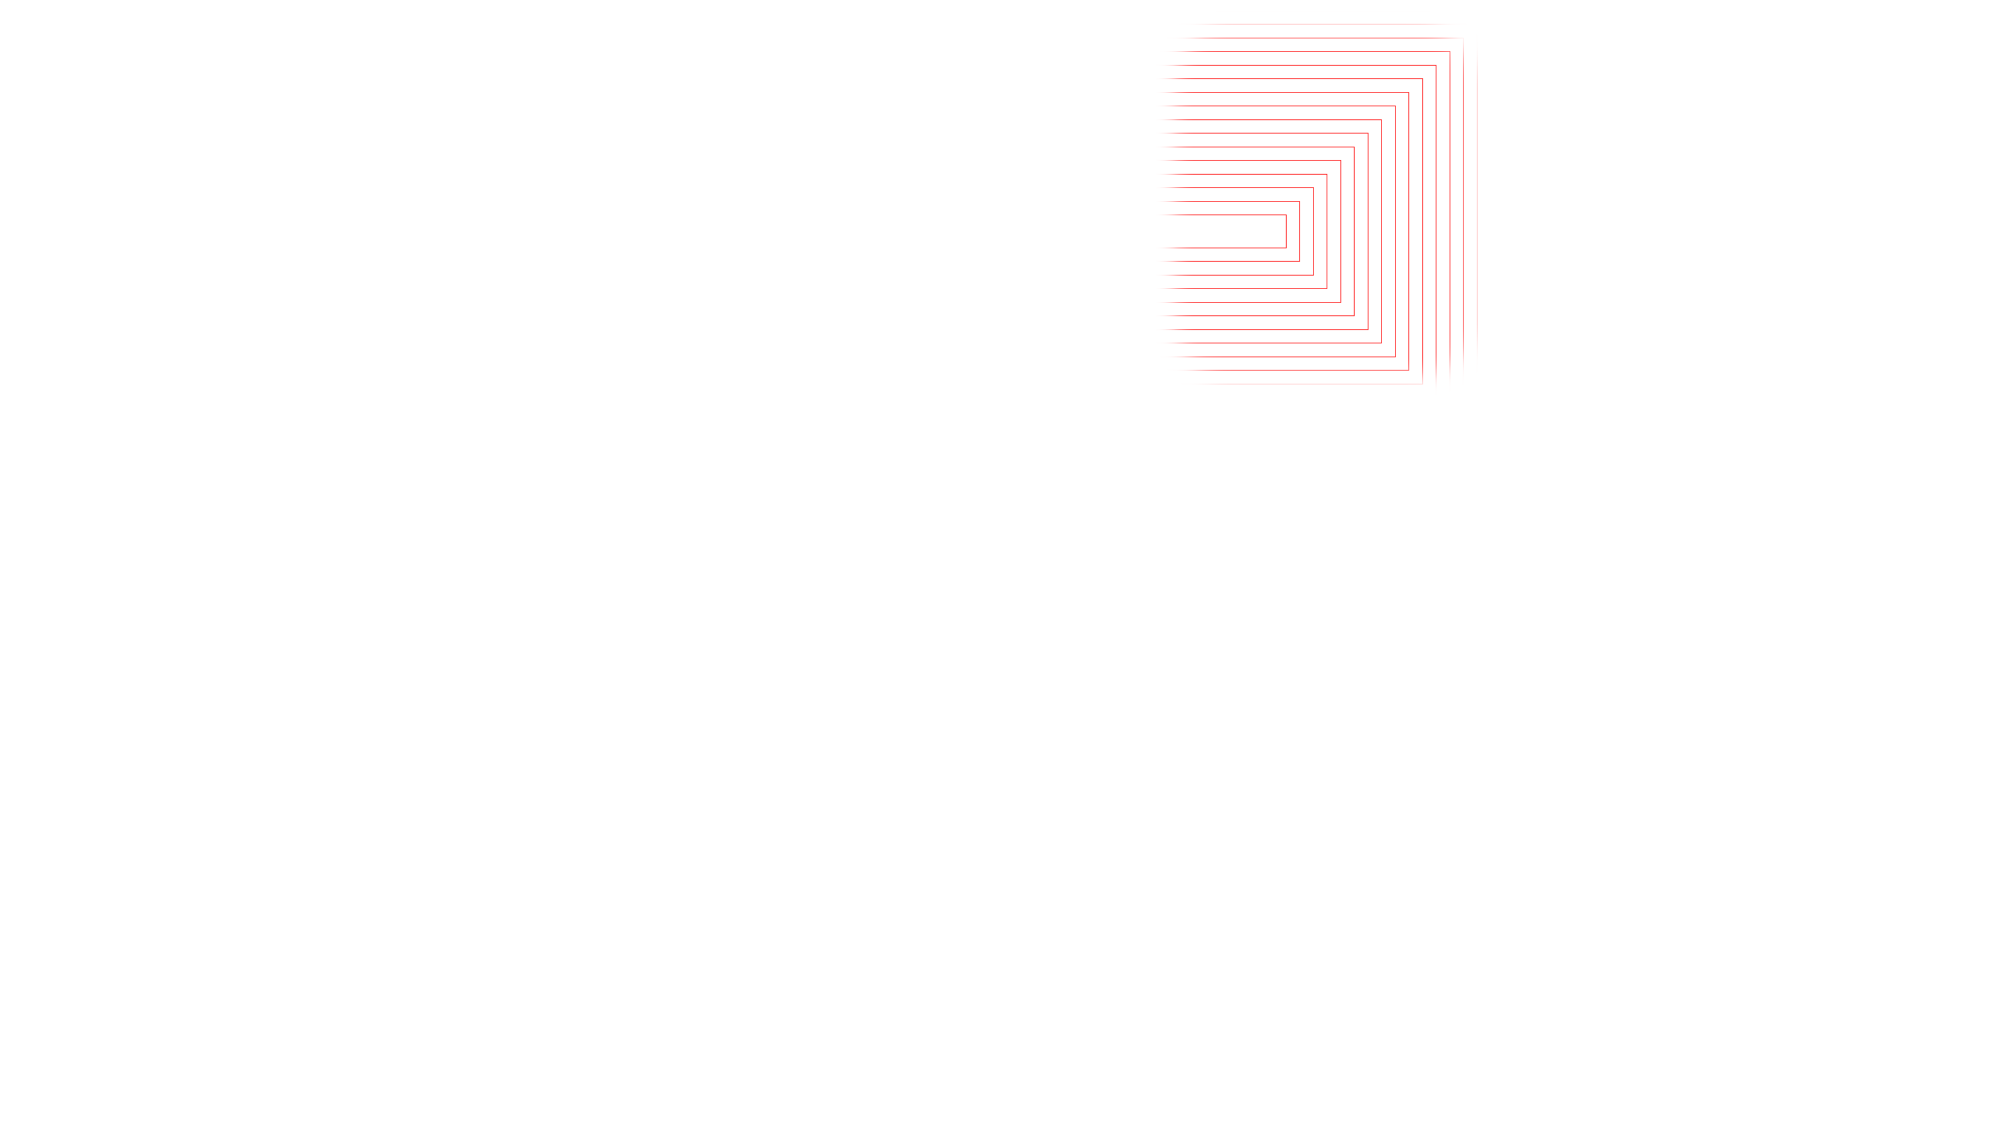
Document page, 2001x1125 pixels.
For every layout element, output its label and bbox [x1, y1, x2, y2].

picture [1155, 10, 1491, 397]
